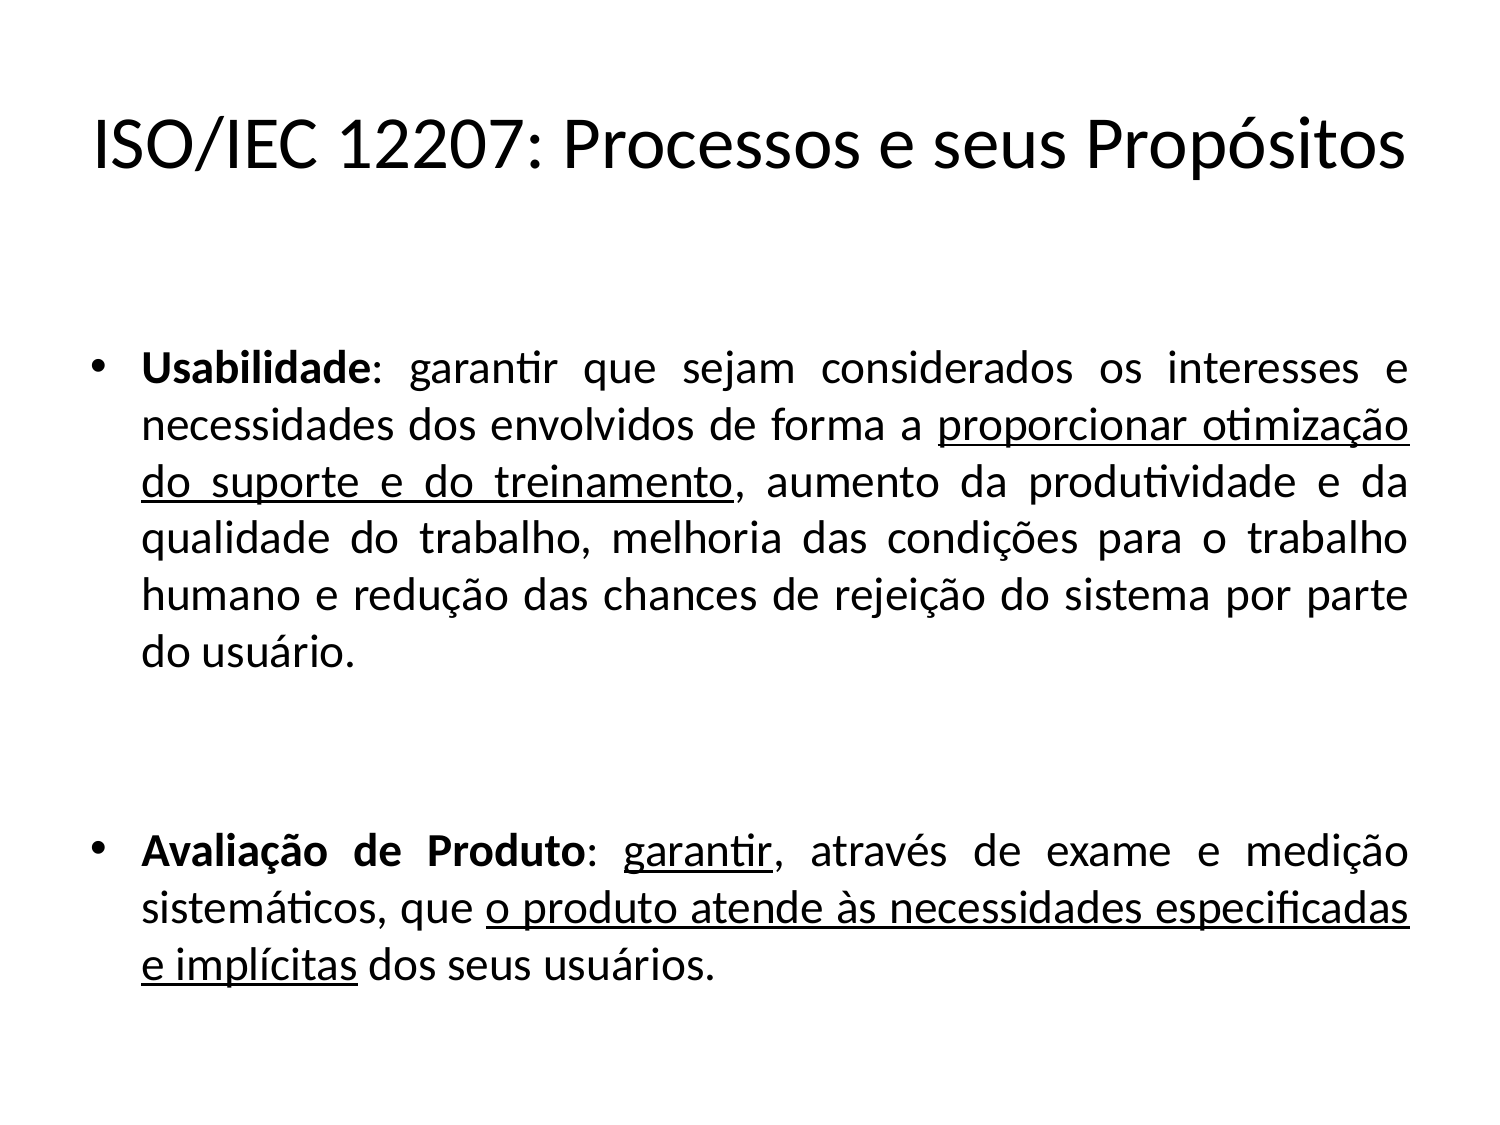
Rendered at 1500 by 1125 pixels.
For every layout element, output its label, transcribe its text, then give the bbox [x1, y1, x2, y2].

title ISO/IEC 12207: Processos e seus Propósitos [75, 45, 1425, 233]
list Usabilidade: garantir que sejam considerados os interesses e necessidades dos envolvidos de forma a proporcionar otimização do suporte e do treinamento, aumento da produtividade e da qualidade do trabalho, melhoria das condições para o trabalho humano e redução das chances de rejeição do sistema por parte do usuário. Avaliação de Produto: garantir, através de exame e medição sistemáticos, que o produto atende às necessidades especificadas e implícitas dos seus usuários. [75, 262, 1425, 1005]
